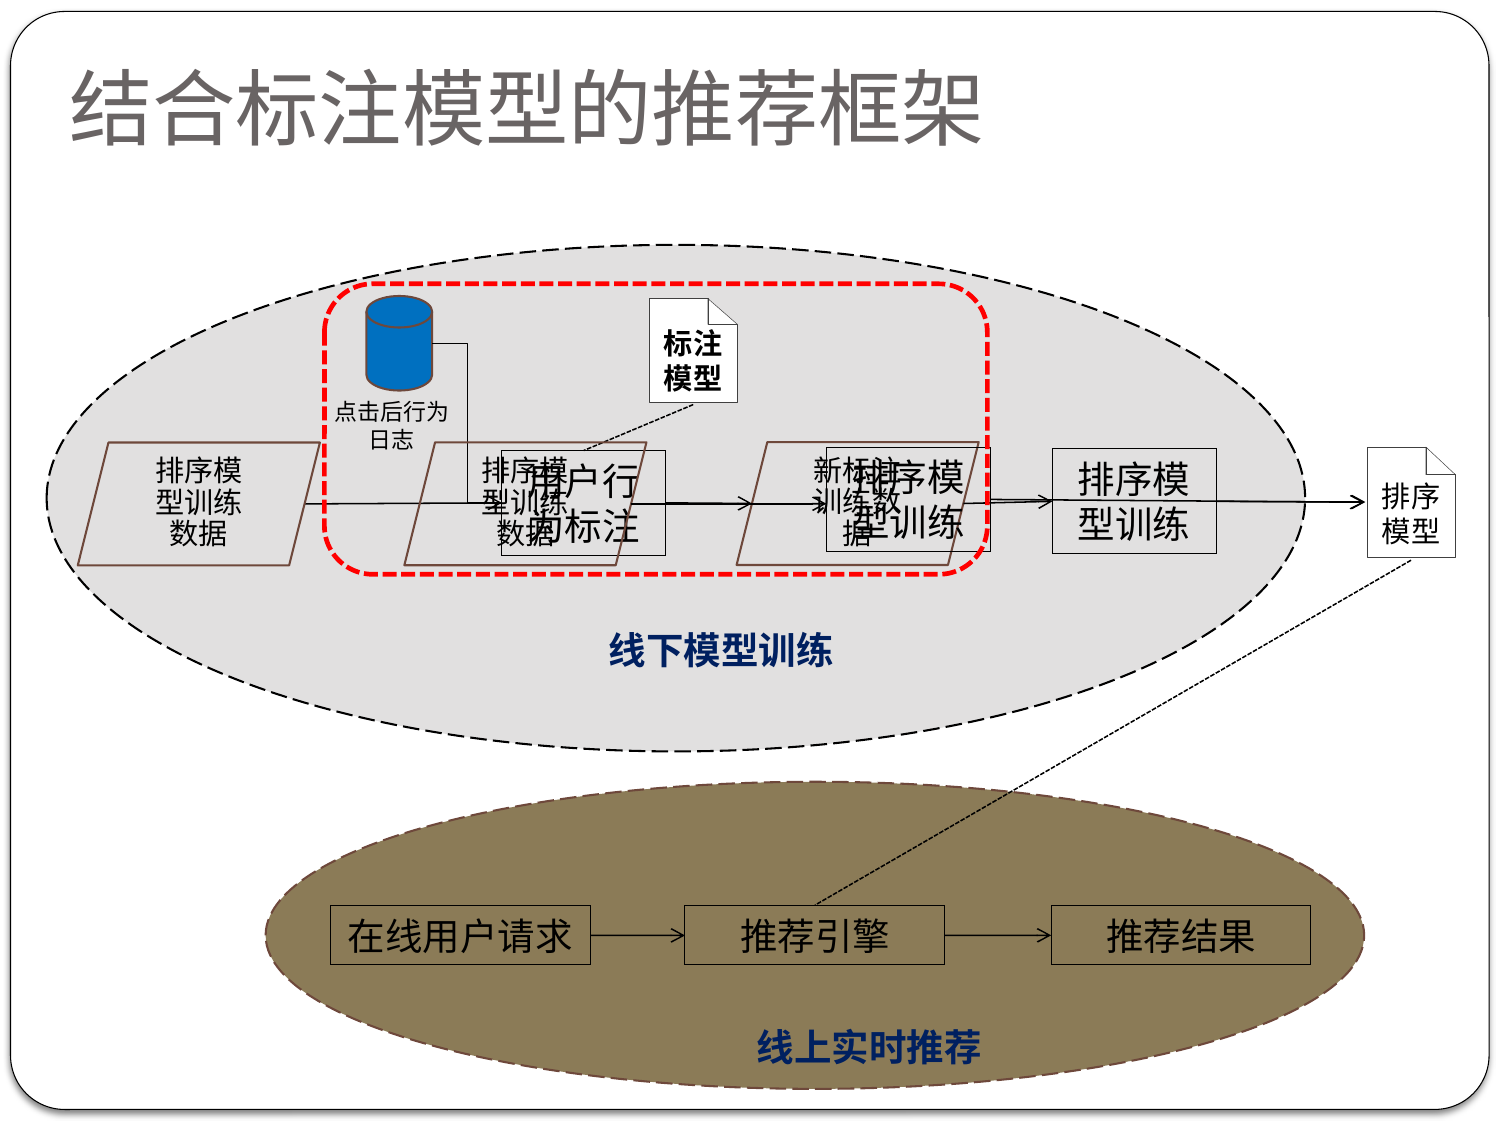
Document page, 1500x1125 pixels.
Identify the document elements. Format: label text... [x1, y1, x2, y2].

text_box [404, 442, 1365, 566]
text_box [341, 282, 971, 294]
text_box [265, 781, 1365, 1090]
title 结合标注模型的推荐框架 [54, 0, 1330, 172]
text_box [77, 295, 1366, 566]
text_box [45, 426, 808, 753]
text_box 线下模型训练 [594, 619, 808, 680]
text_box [814, 570, 1412, 906]
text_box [1363, 444, 1459, 561]
text_box [299, 243, 1052, 294]
